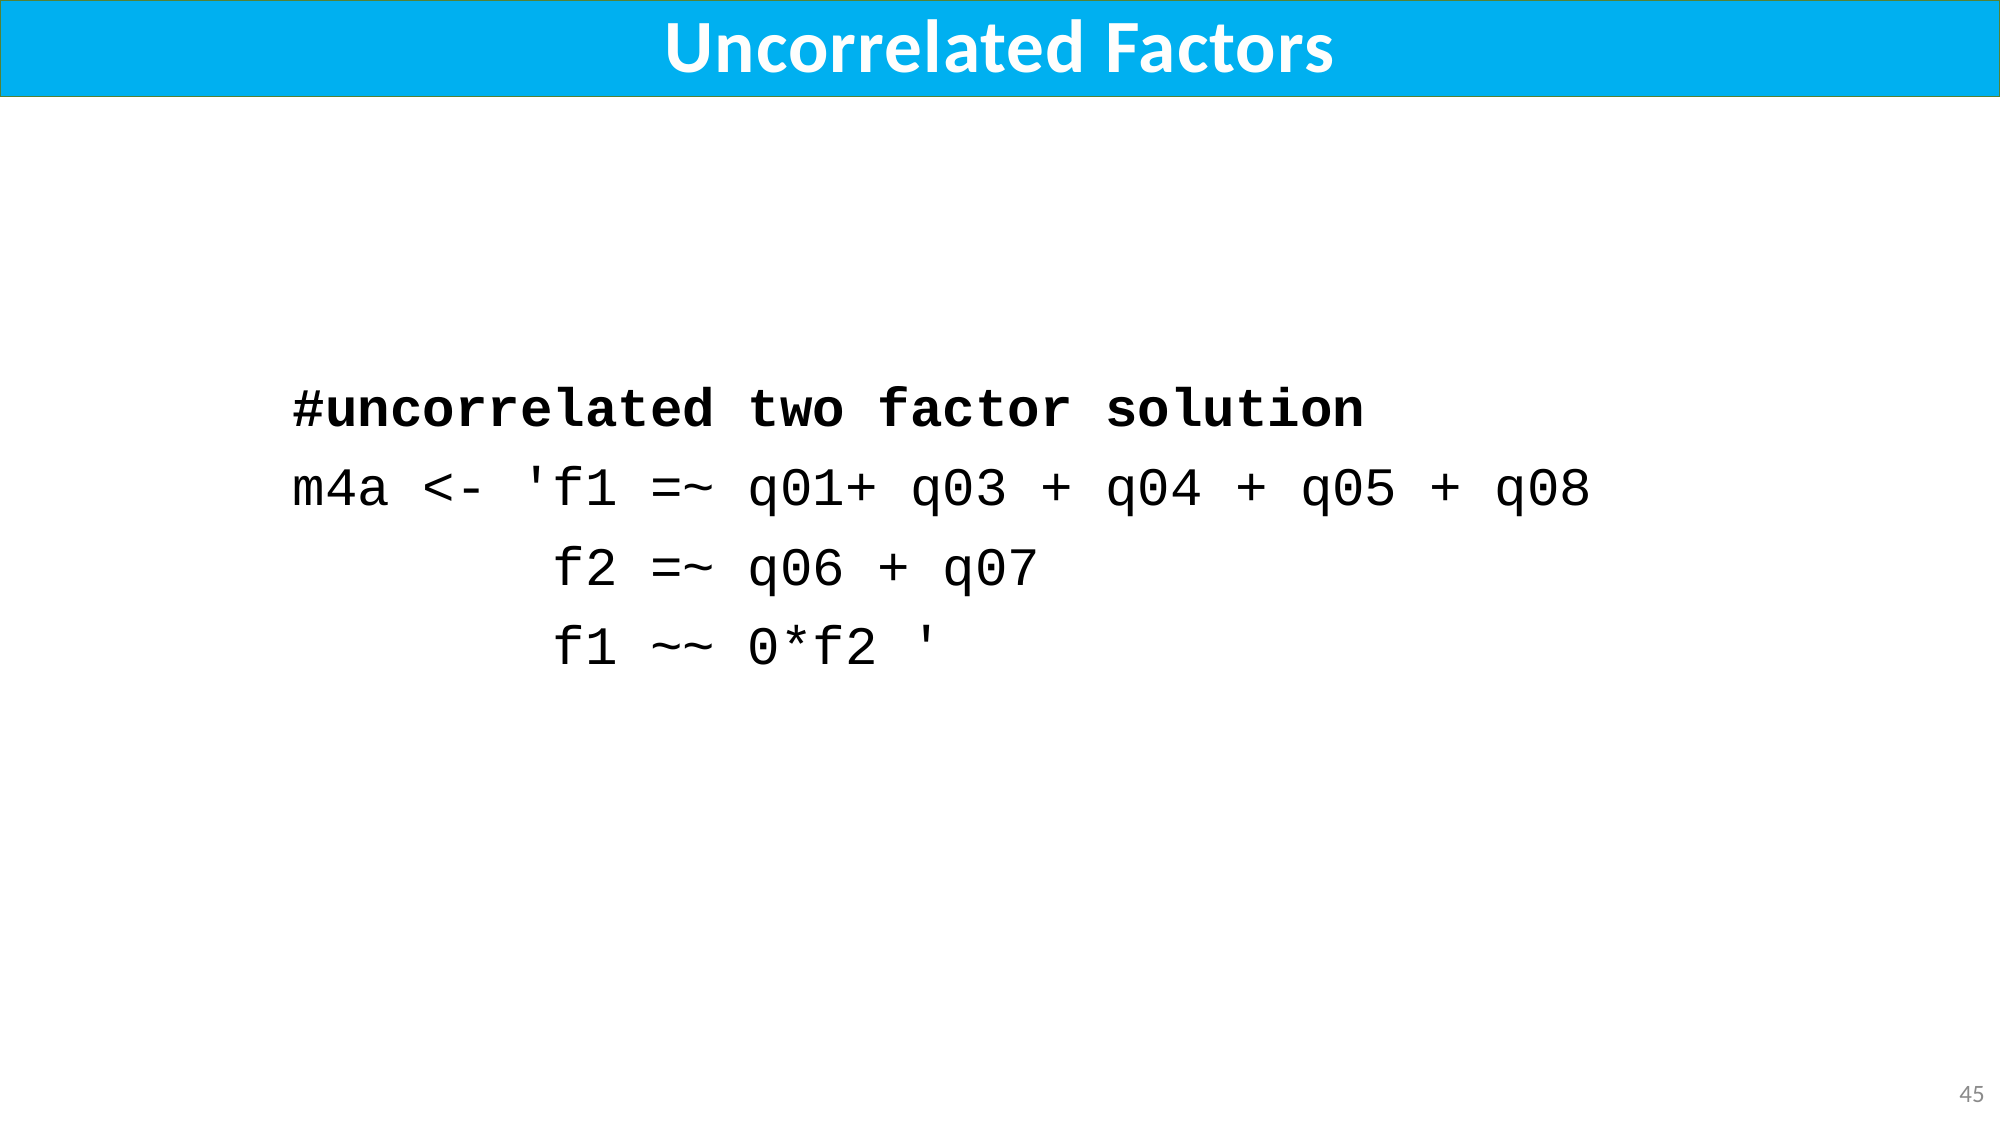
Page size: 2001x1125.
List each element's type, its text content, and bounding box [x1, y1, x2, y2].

title Uncorrelated Factors [0, 0, 2000, 97]
list #uncorrelated two factor solution m4a <- 'f1 =~ q01+ q03 + q04 + q05 + q08 f2 =~ q06 + q07 f1 ~~ 0*f2 ' [277, 372, 2000, 1034]
slide_number 45 [1825, 1060, 2000, 1125]
